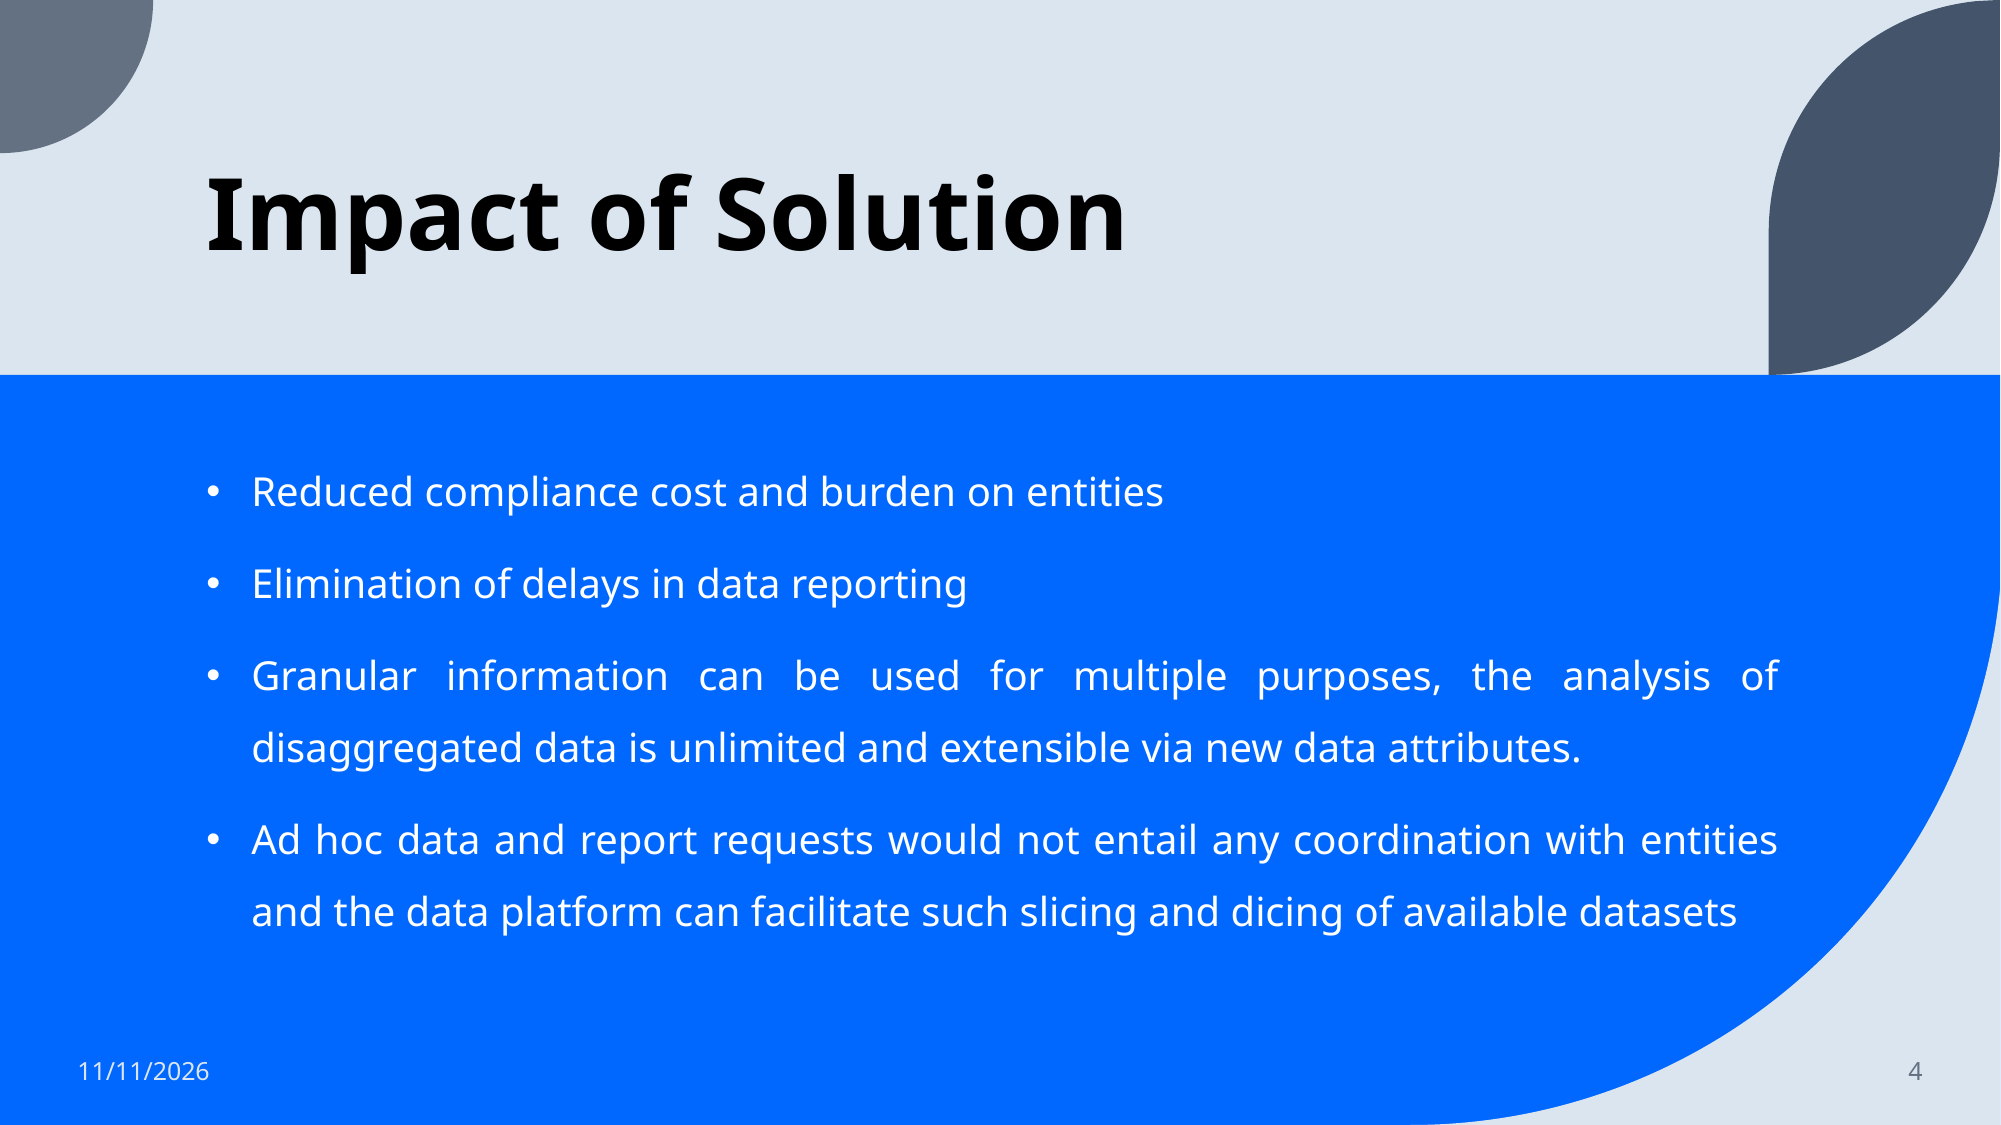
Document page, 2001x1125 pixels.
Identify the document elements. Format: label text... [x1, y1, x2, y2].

list Reduced compliance cost and burden on entities Elimination of delays in data reporting Granular information can be used for multiple purposes, the analysis of disaggregated data is unlimited and extensible via new data attributes. Ad hoc data and report requests would not entail any coordination with entities and the data platform can facilitate such slicing and dicing of available datasets [191, 435, 1796, 999]
slide_number 4 [1674, 1042, 1938, 1103]
title Impact of Solution [191, 62, 1796, 280]
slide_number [62, 1042, 513, 1103]
